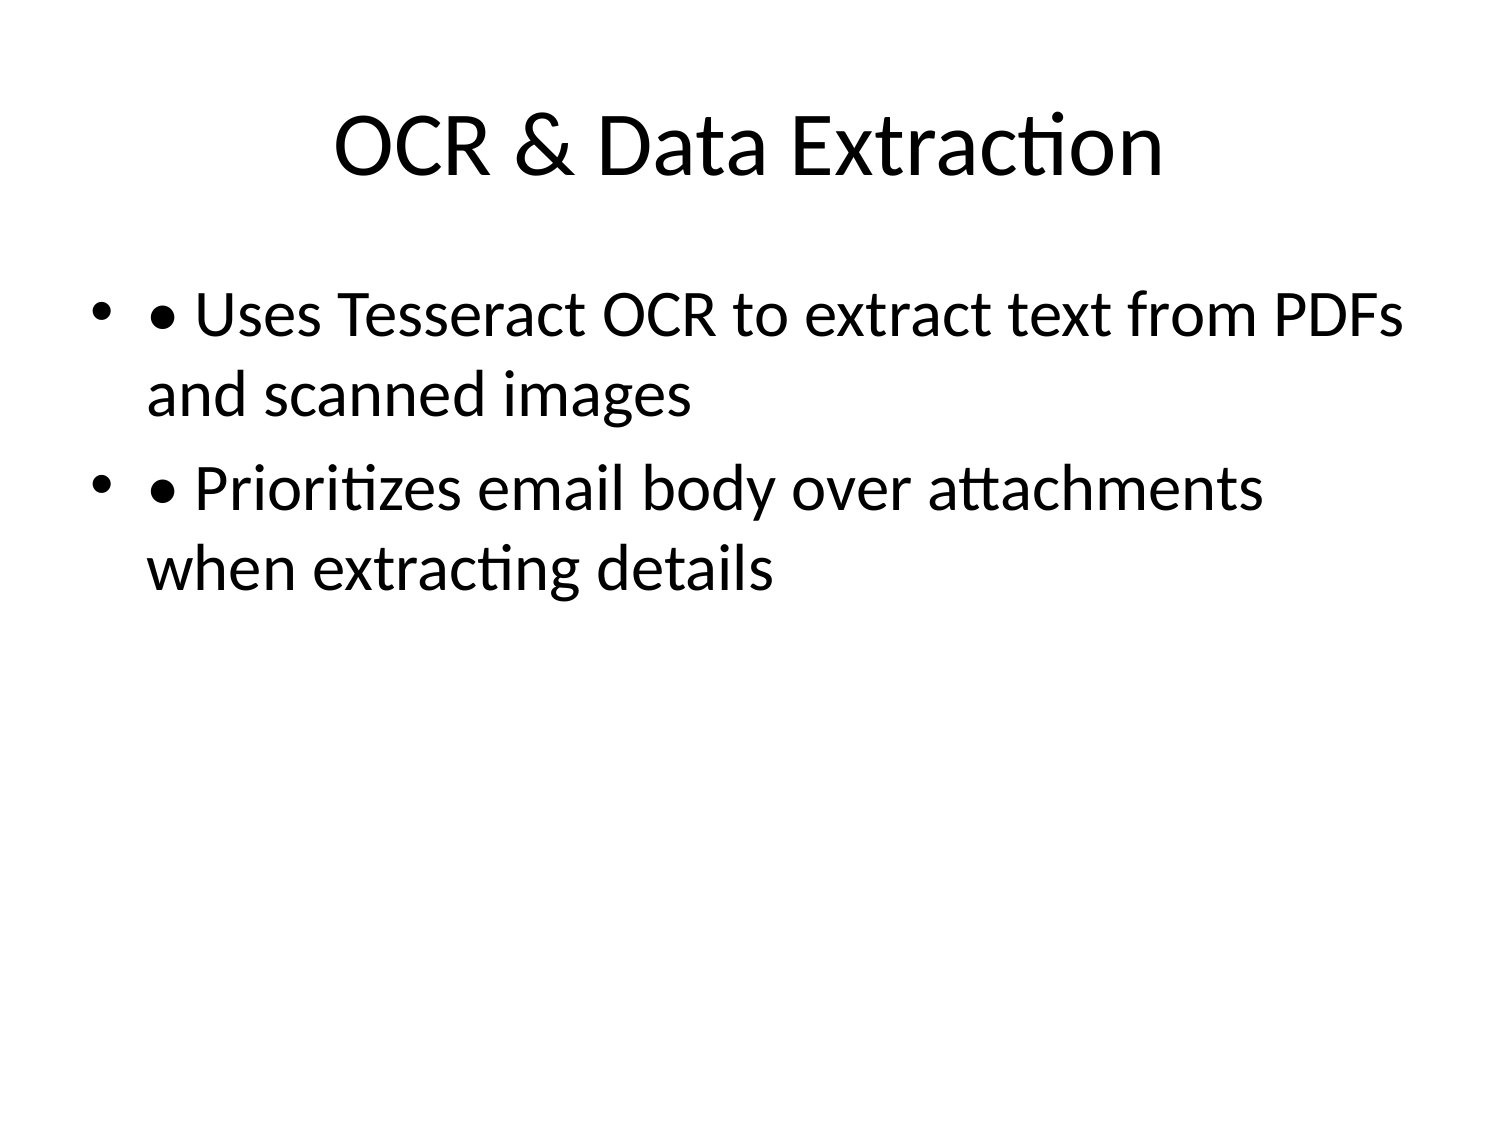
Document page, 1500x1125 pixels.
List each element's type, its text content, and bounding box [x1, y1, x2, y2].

title OCR & Data Extraction [75, 45, 1425, 233]
list • Uses Tesseract OCR to extract text from PDFs and scanned images • Prioritizes email body over attachments when extracting details [75, 262, 1425, 1005]
